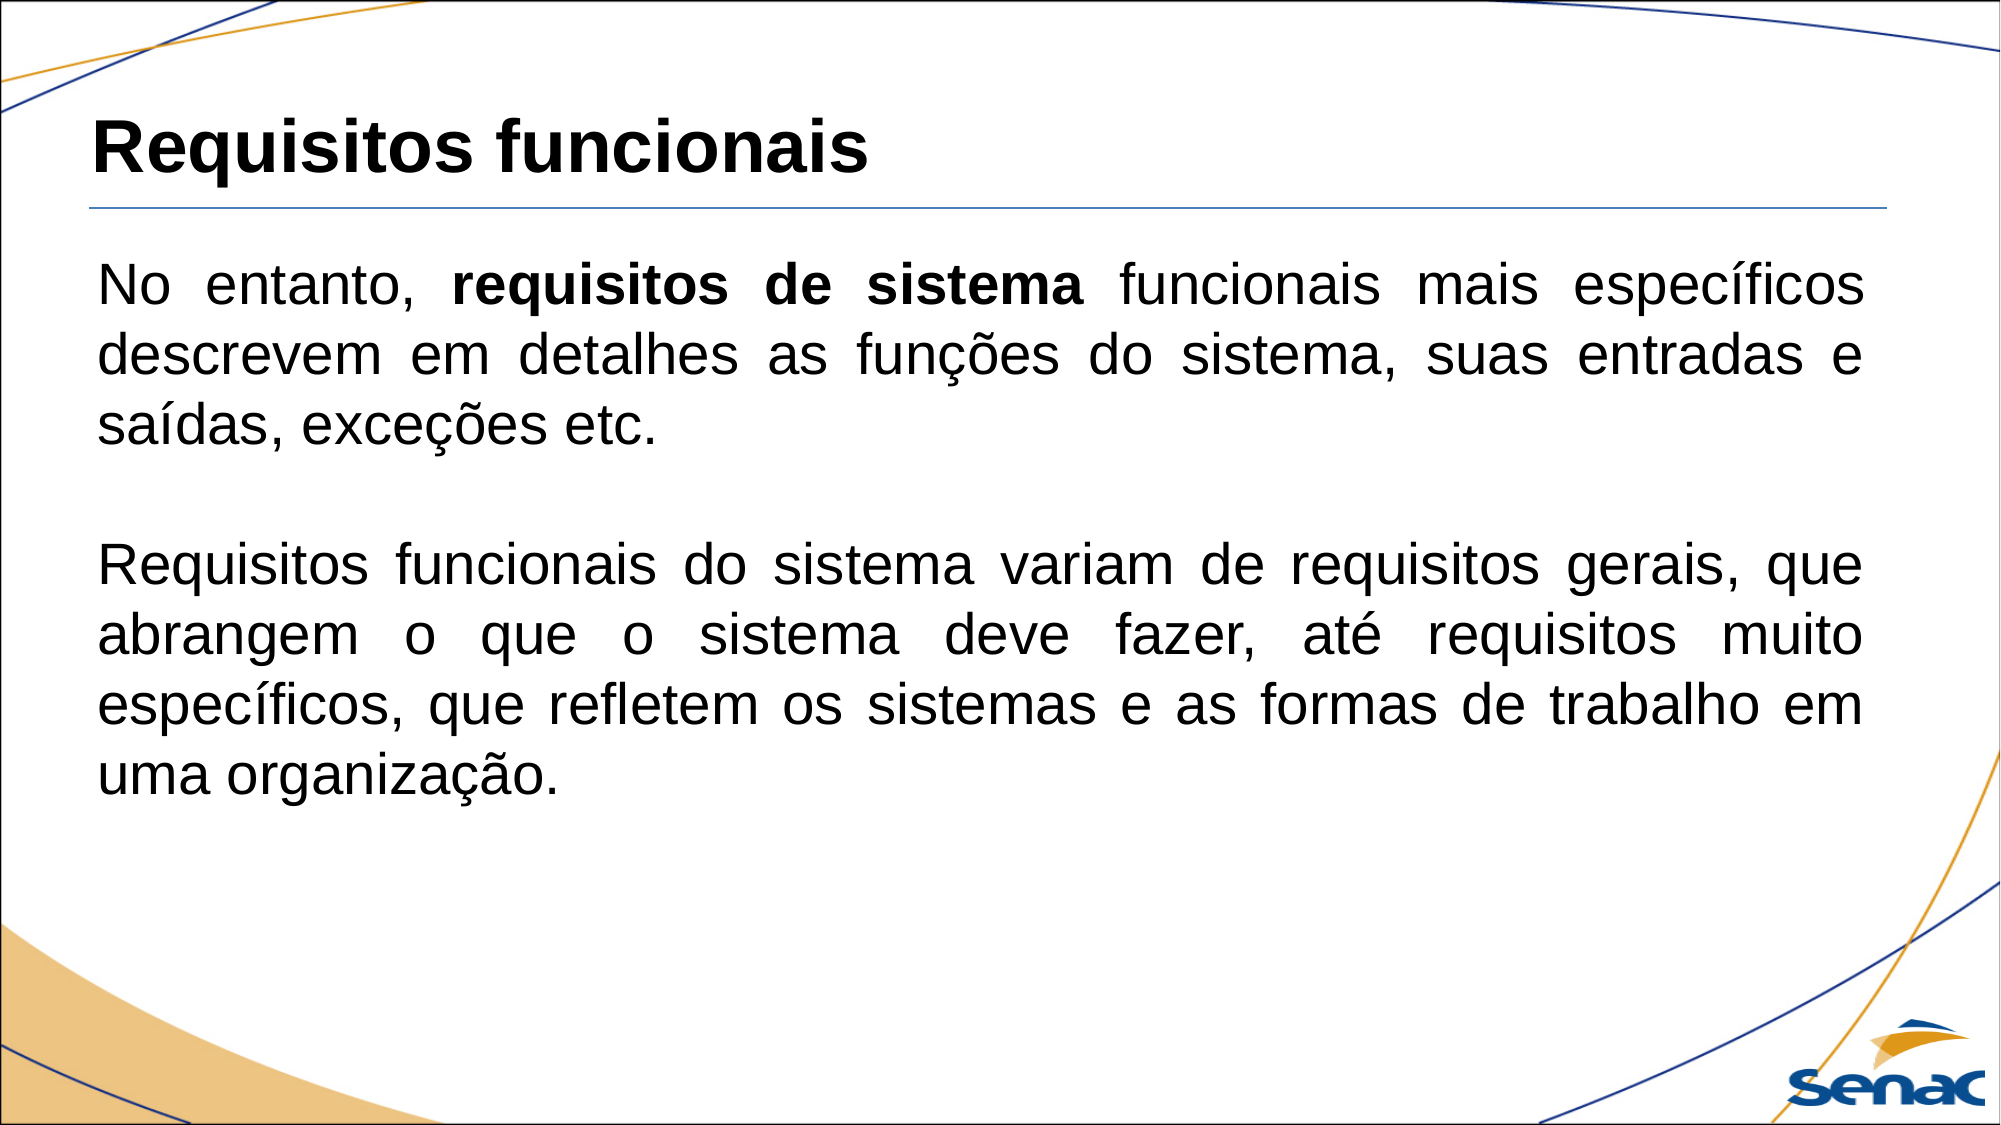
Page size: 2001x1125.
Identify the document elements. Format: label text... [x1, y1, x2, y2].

text_box Requisitos funcionais [76, 89, 1888, 197]
text_box No entanto, requisitos de sistema funcionais mais específicos descrevem em detalhes as funções do sistema, suas entradas e saídas, exceções etc. Requisitos funcionais do sistema variam de requisitos gerais, que abrangem o que o sistema deve fazer, até requisitos muito específicos, que refletem os sistemas e as formas de trabalho em uma organização. [82, 239, 1882, 814]
picture [0, 0, 2001, 1125]
